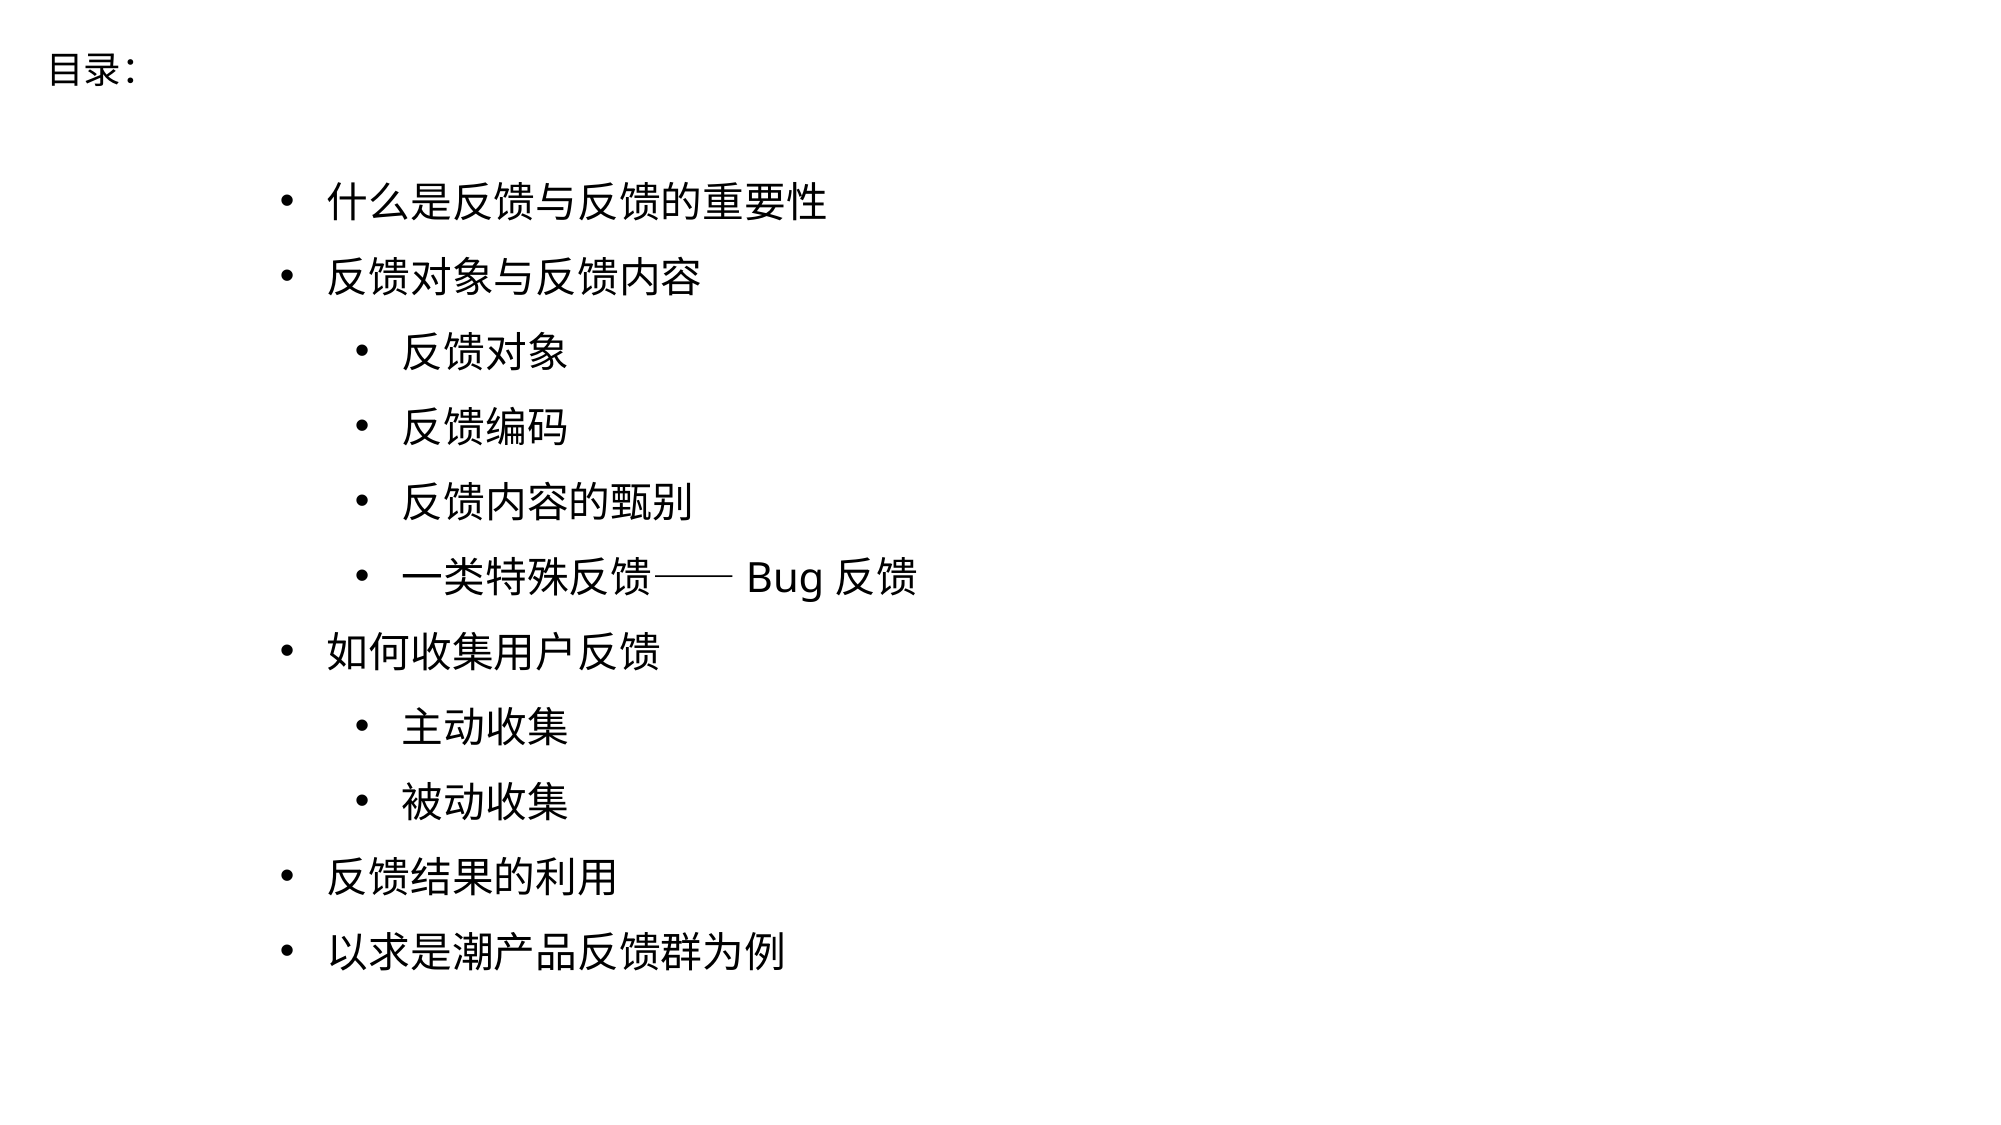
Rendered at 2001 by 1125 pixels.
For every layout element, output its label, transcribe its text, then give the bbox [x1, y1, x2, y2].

text_box 目录： [31, 38, 590, 99]
text_box 什么是反馈与反馈的重要性 反馈对象与反馈内容 反馈对象 反馈编码 反馈内容的甄别 一类特殊反馈——Bug反馈 如何收集用户反馈 主动收集 被动收集 反馈结果的利用 以求是潮产品反馈群为例 [265, 142, 1435, 983]
